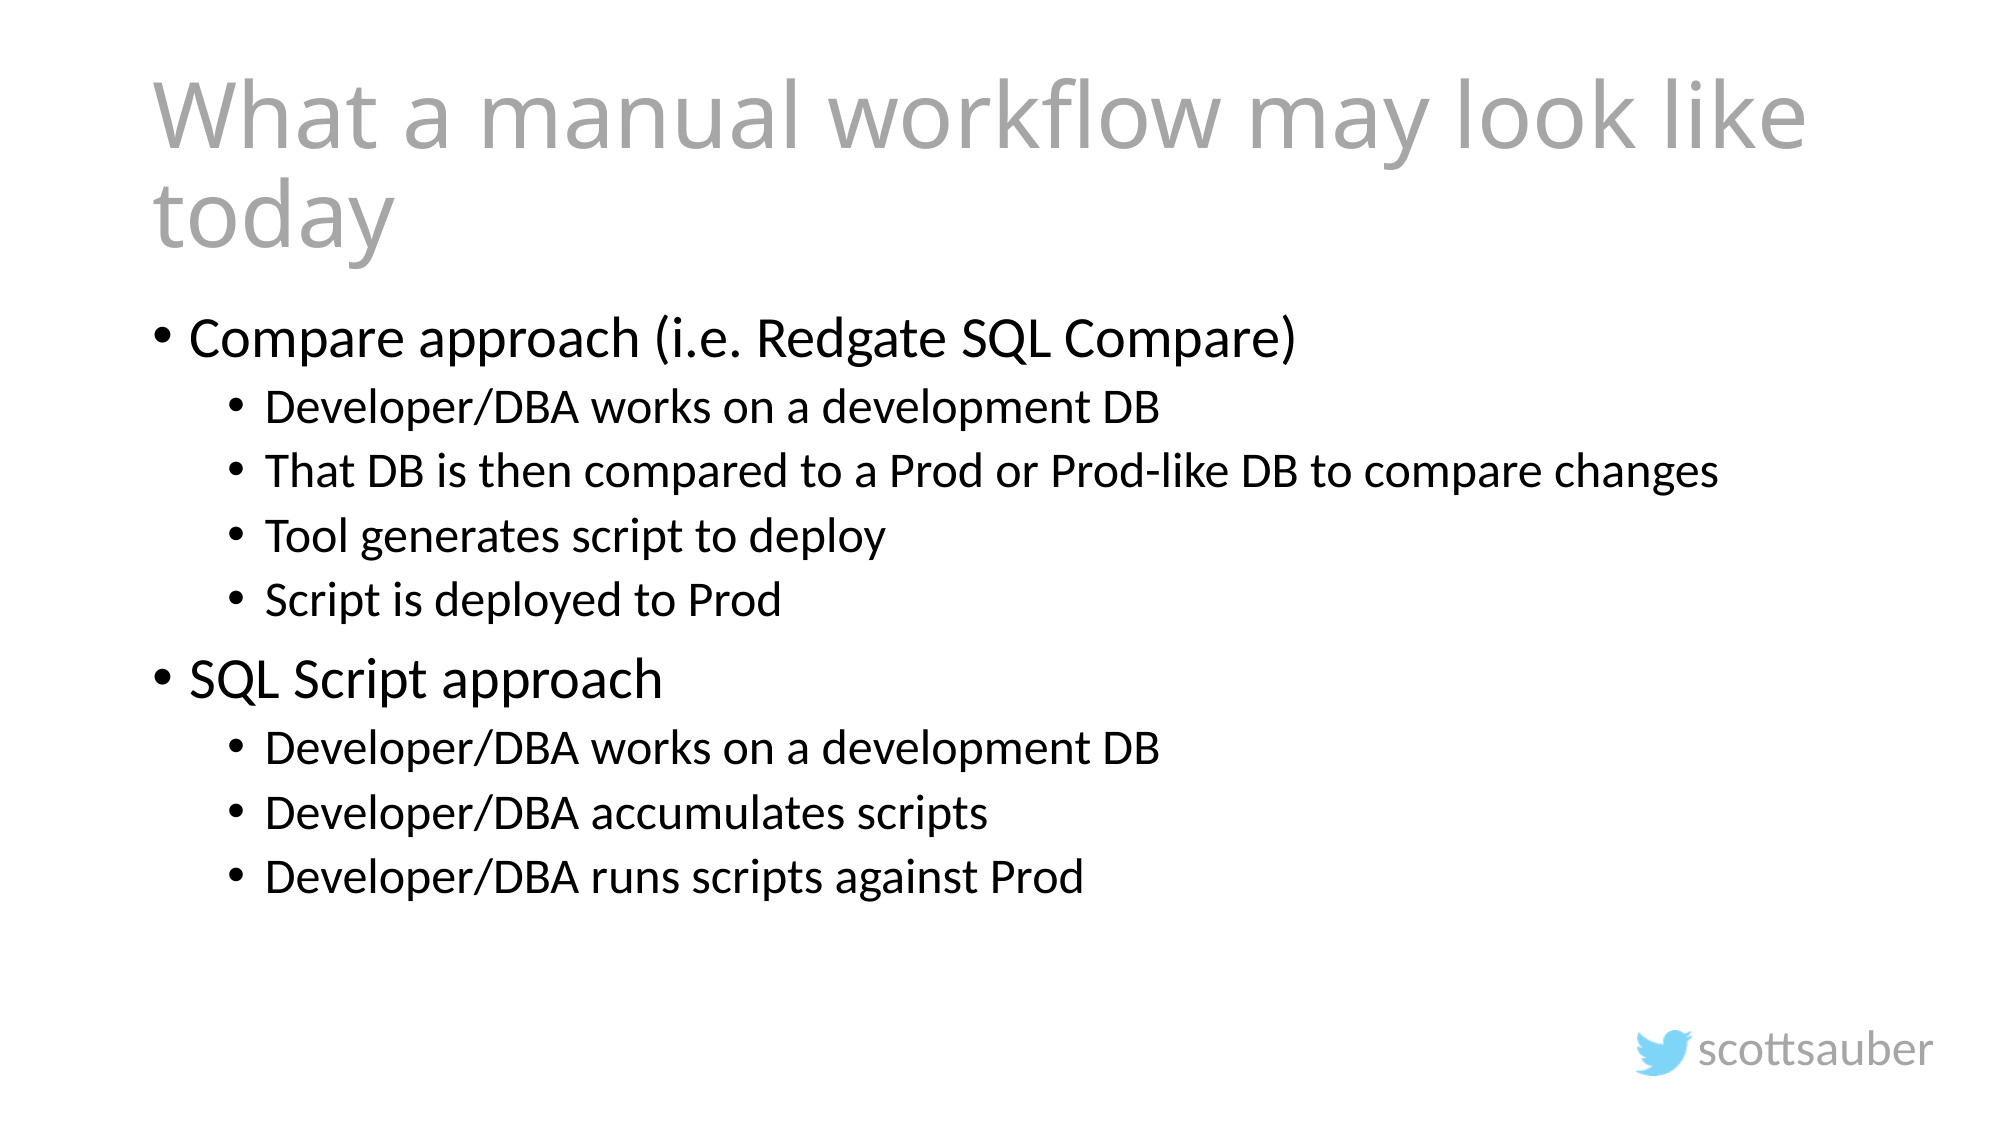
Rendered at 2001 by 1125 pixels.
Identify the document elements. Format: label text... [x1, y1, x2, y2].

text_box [1635, 1014, 1986, 1093]
title What a manual workflow may look like today [137, 59, 1863, 278]
list Compare approach (i.e. Redgate SQL Compare) Developer/DBA works on a development DB That DB is then compared to a Prod or Prod-like DB to compare changes Tool generates script to deploy Script is deployed to Prod SQL Script approach Developer/DBA works on a development DB Developer/DBA accumulates scripts Developer/DBA runs scripts against Prod [137, 299, 1863, 1014]
